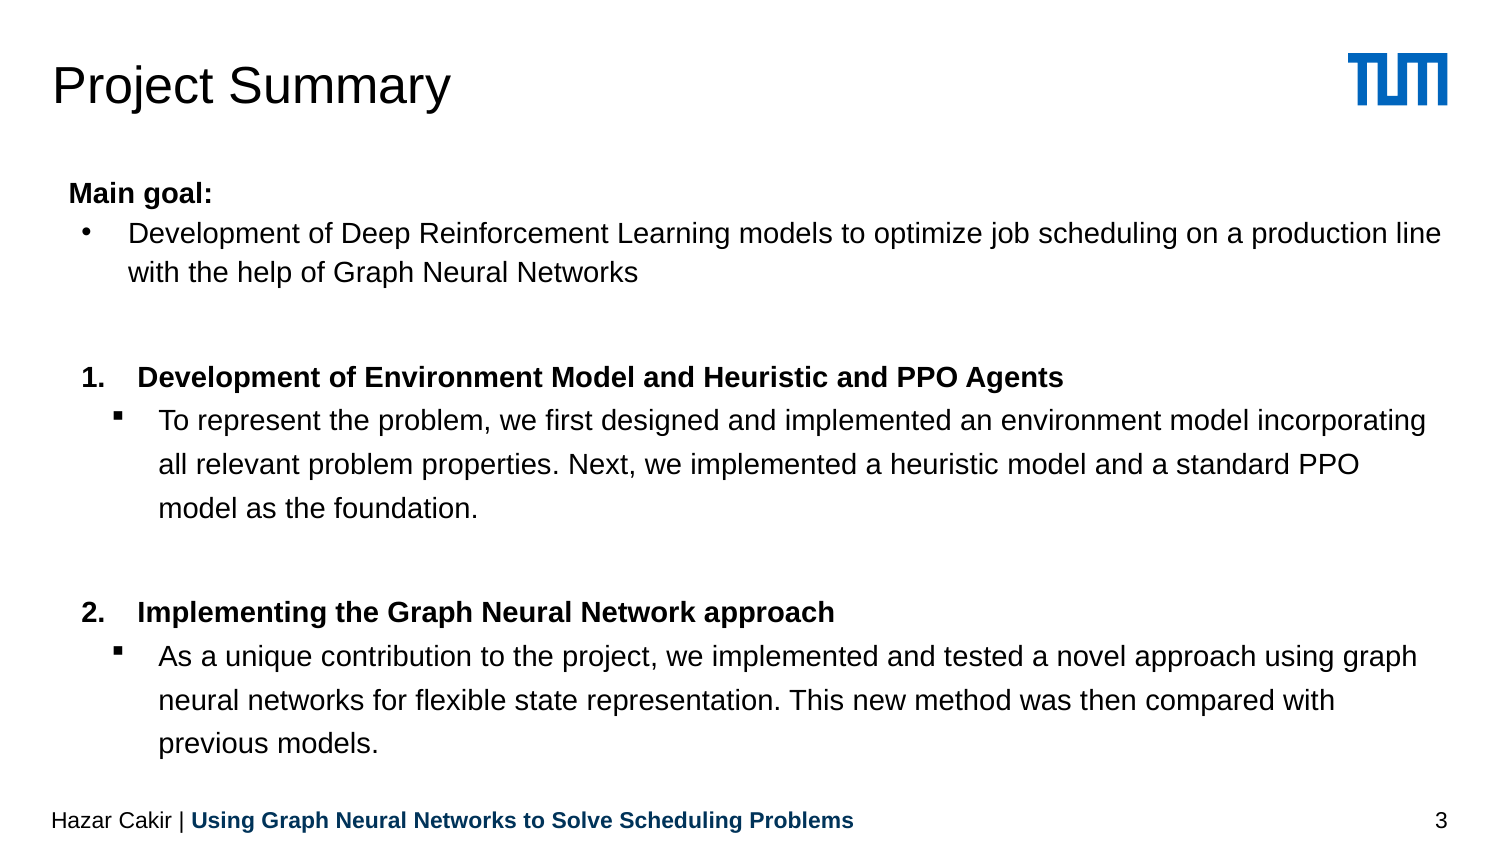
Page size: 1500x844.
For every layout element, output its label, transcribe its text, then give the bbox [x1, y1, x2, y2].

slide_number 3 [1371, 796, 1448, 842]
title Project Summary [52, 47, 1312, 111]
list Main goal: Development of Deep Reinforcement Learning models to optimize job scheduling on a production line with the help of Graph Neural Networks Development of Environment Model and Heuristic and PPO Agents To represent the problem, we first designed and implemented an environment model incorporating all relevant problem properties. Next, we implemented a heuristic model and a standard PPO model as the foundation. Implementing the Graph Neural Network approach As a unique contribution to the project, we implemented and tested a novel approach using graph neural networks for flexible state representation. This new method was then compared with previous models. [52, 134, 1449, 771]
footer Hazar Cakir | Using Graph Neural Networks to Solve Scheduling Problems [51, 796, 1371, 842]
